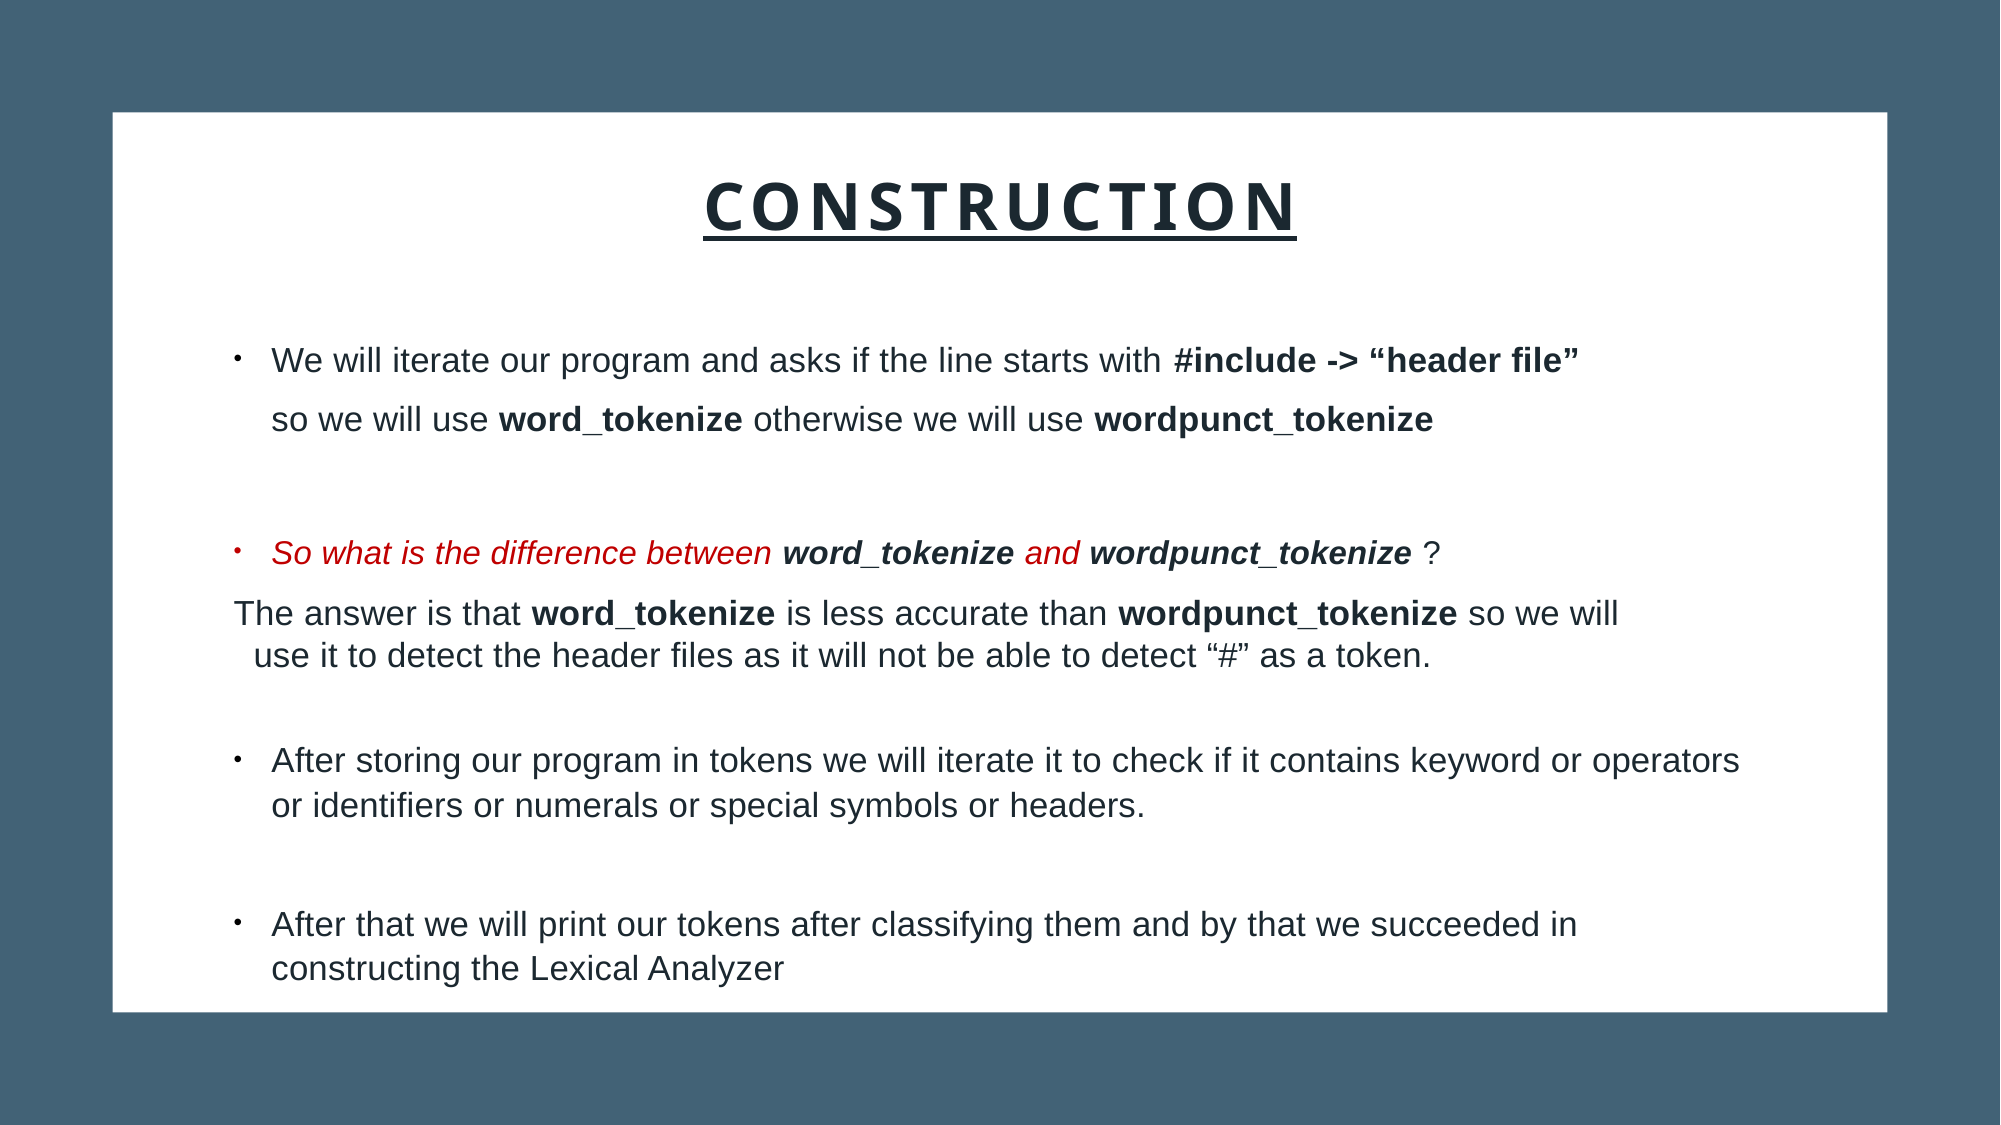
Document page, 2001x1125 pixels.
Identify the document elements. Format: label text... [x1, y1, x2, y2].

text_box [0, 0, 2000, 1125]
text_box [111, 111, 1888, 1013]
list We will iterate our program and asks if the line starts with #include -> “header file” so we will use word_tokenize otherwise we will use wordpunct_tokenize So what is the difference between word_tokenize and wordpunct_tokenize ? The answer is that word_tokenize is less accurate than wordpunct_tokenize so we will use it to detect the header files as it will not be able to detect “#” as a token. After storing our program in tokens we will iterate it to check if it contains keyword or operators or identifiers or numerals or special symbols or headers. After that we will print our tokens after classifying them and by that we succeeded in constructing the Lexical Analyzer [218, 285, 1775, 999]
title Construction [225, 165, 1782, 332]
